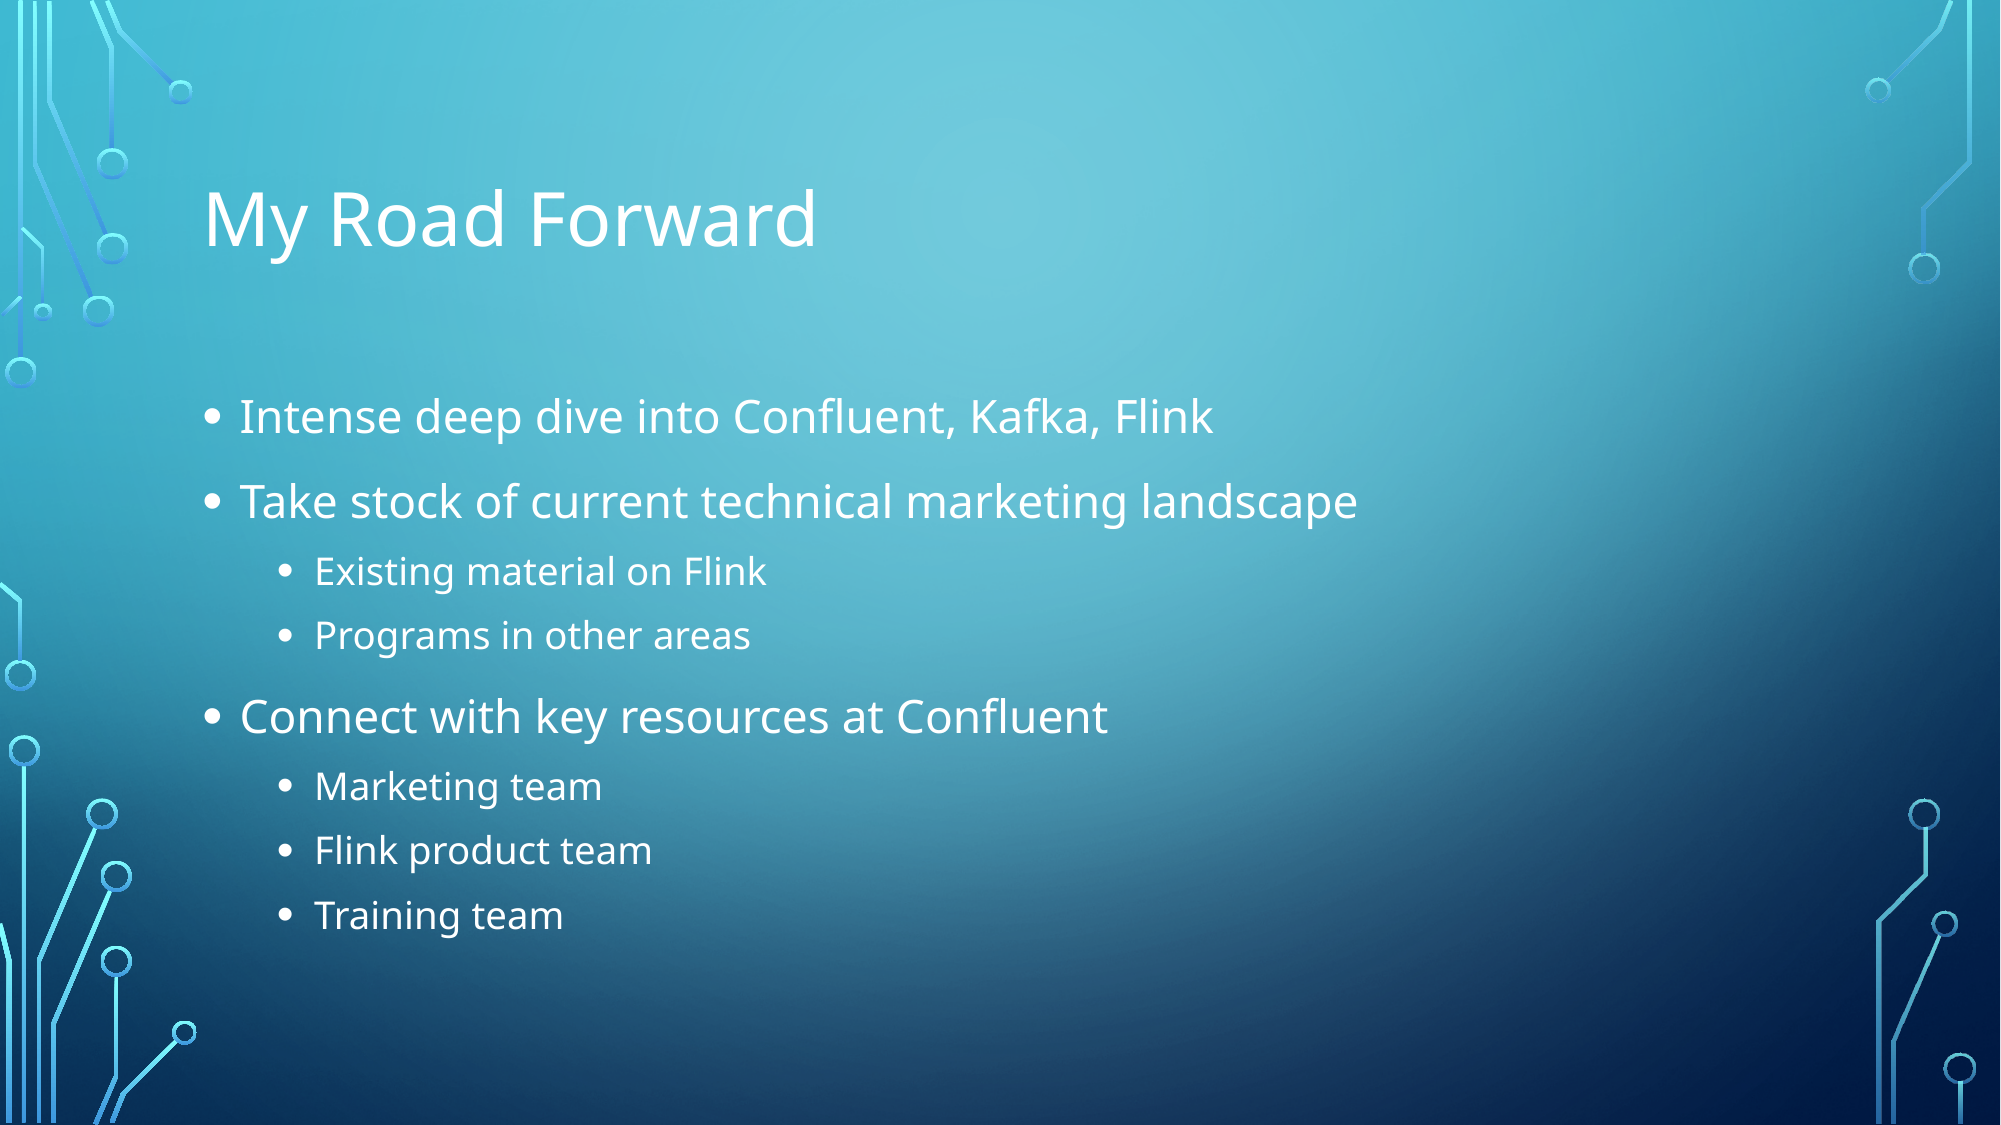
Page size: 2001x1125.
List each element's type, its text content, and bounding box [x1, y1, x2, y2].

list Intense deep dive into Confluent, Kafka, Flink Take stock of current technical marketing landscape Existing material on Flink Programs in other areas Connect with key resources at Confluent Marketing team Flink product team Training team [187, 369, 1813, 950]
title My Road Forward [187, 101, 1813, 344]
